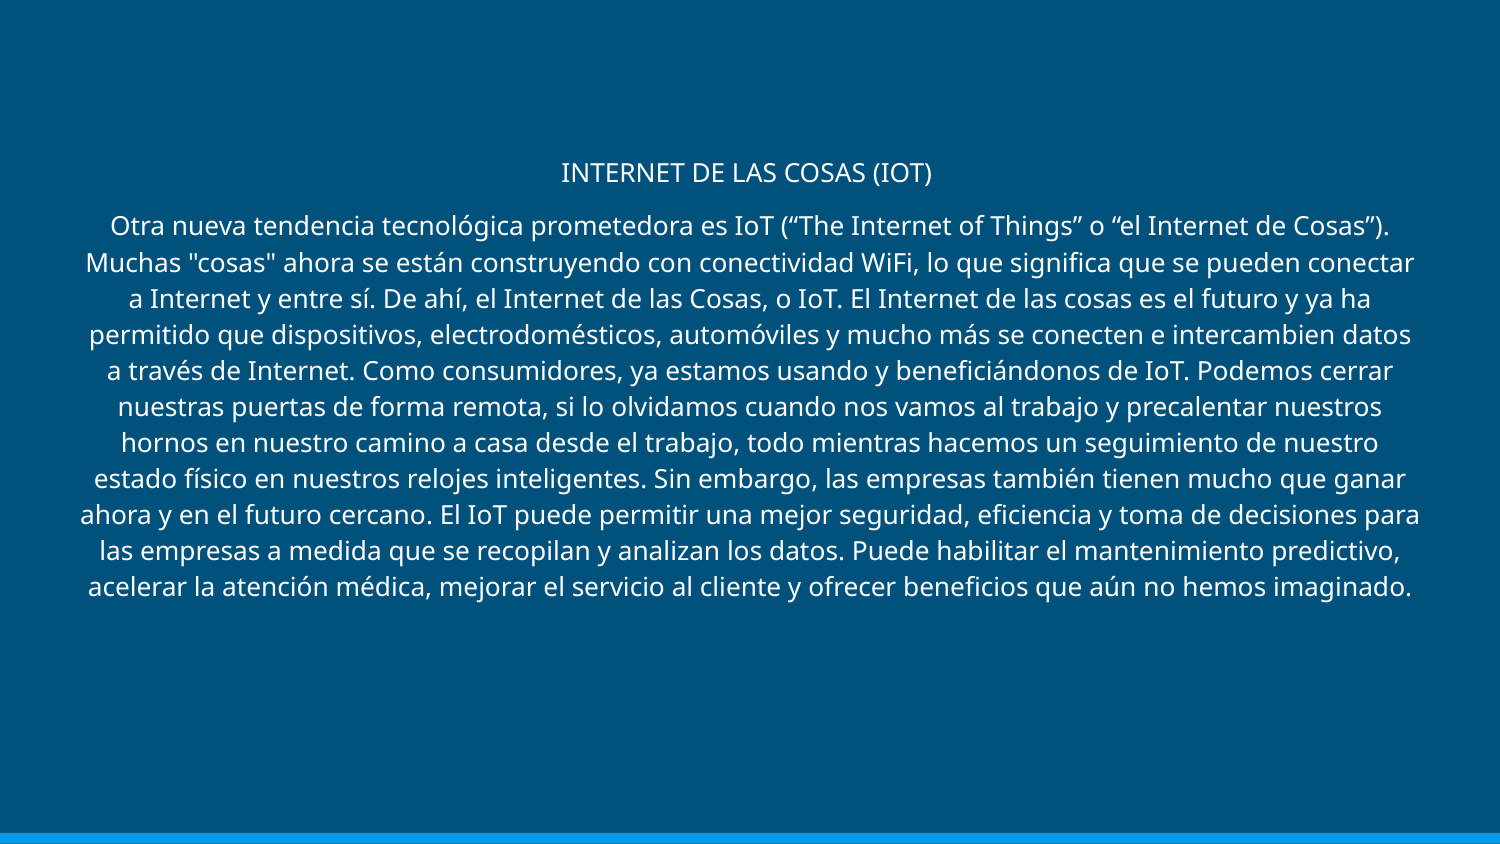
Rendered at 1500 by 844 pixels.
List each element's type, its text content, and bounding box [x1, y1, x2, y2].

list INTERNET DE LAS COSAS (IOT) Otra nueva tendencia tecnológica prometedora es IoT (“The Internet of Things” o “el Internet de Cosas”). Muchas "cosas" ahora se están construyendo con conectividad WiFi, lo que significa que se pueden conectar a Internet y entre sí. De ahí, el Internet de las Cosas, o IoT. El Internet de las cosas es el futuro y ya ha permitido que dispositivos, electrodomésticos, automóviles y mucho más se conecten e intercambien datos a través de Internet. Como consumidores, ya estamos usando y beneficiándonos de IoT. Podemos cerrar nuestras puertas de forma remota, si lo olvidamos cuando nos vamos al trabajo y precalentar nuestros hornos en nuestro camino a casa desde el trabajo, todo mientras hacemos un seguimiento de nuestro estado físico en nuestros relojes inteligentes. Sin embargo, las empresas también tienen mucho que ganar ahora y en el futuro cercano. El IoT puede permitir una mejor seguridad, eficiencia y toma de decisiones para las empresas a medida que se recopilan y analizan los datos. Puede habilitar el mantenimiento predictivo, acelerar la atención médica, mejorar el servicio al cliente y ofrecer beneficios que aún no hemos imaginado. [63, 136, 1437, 655]
